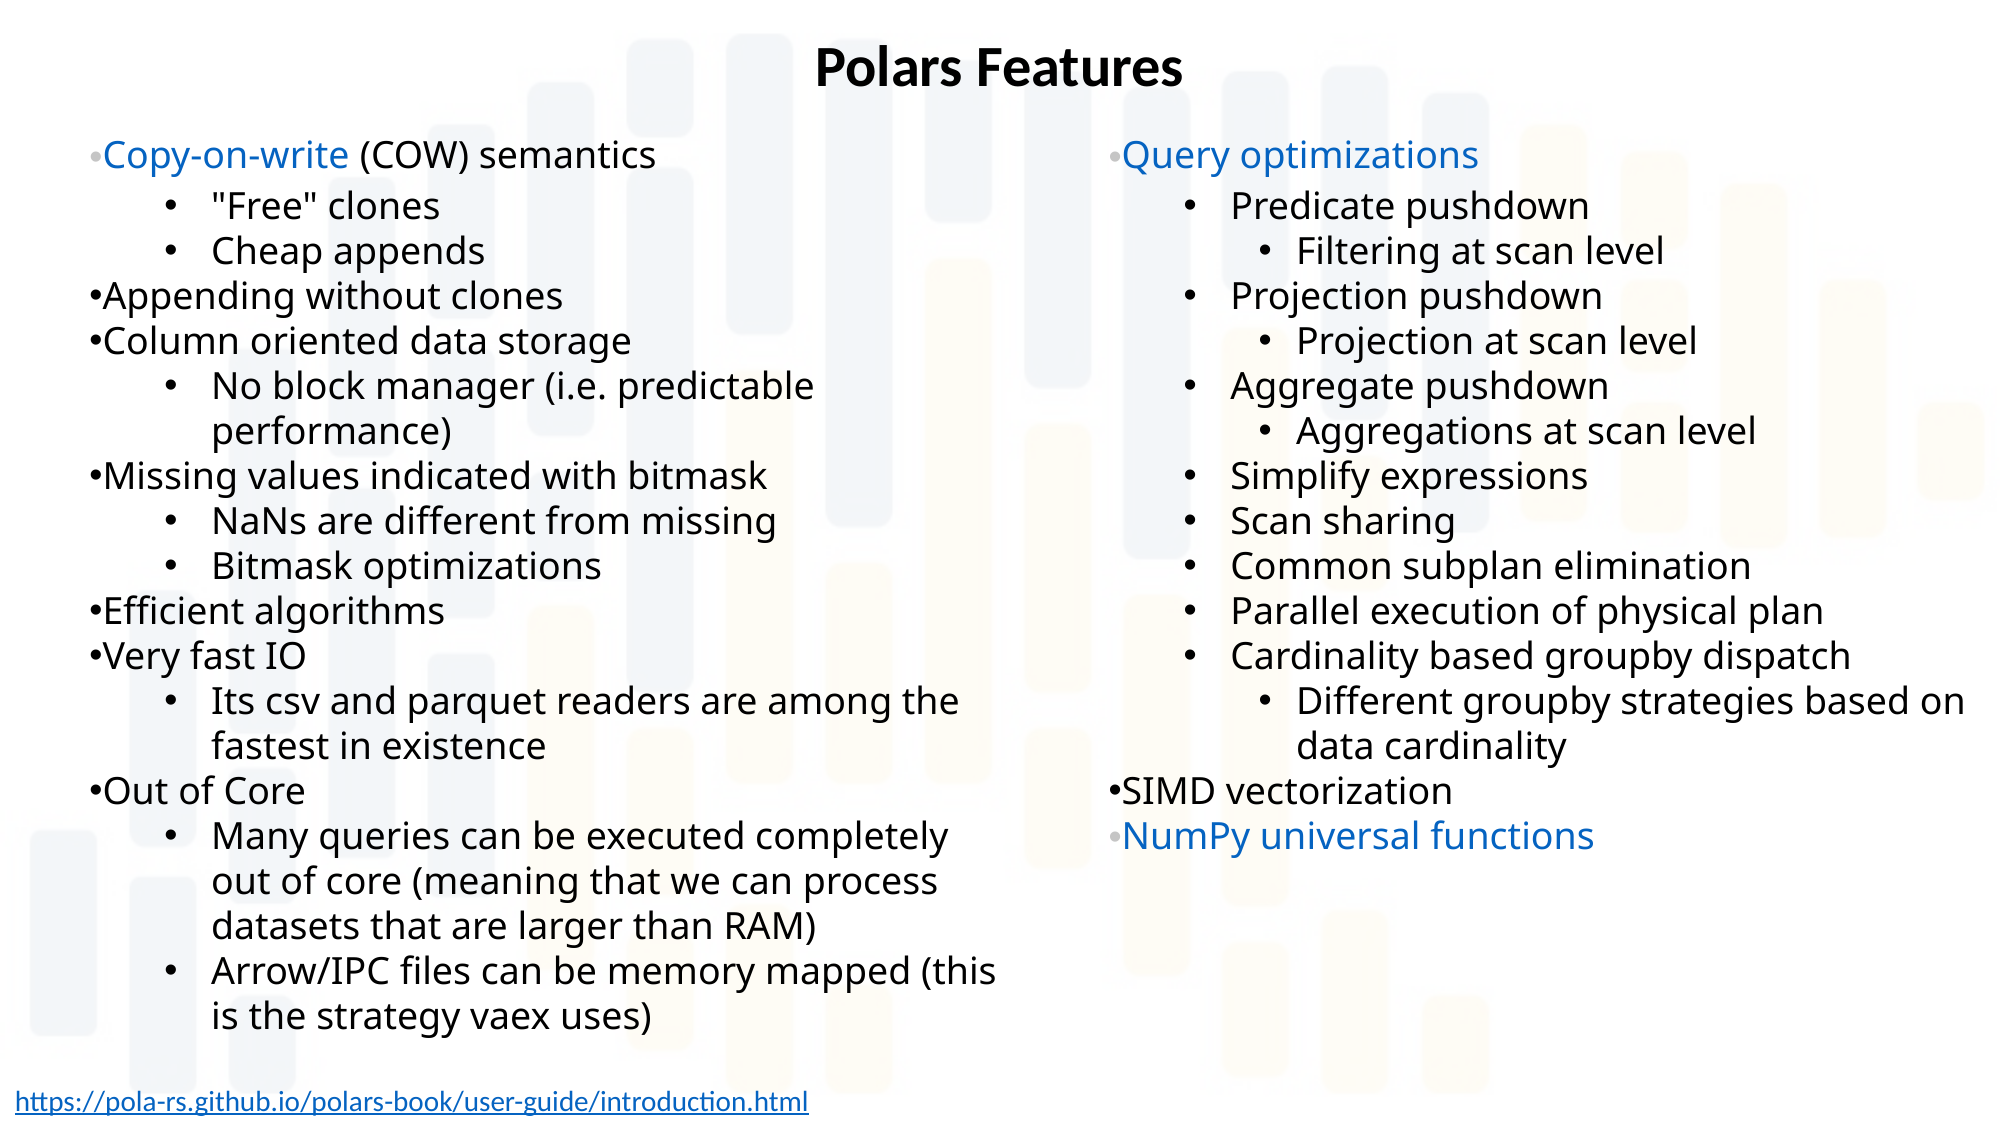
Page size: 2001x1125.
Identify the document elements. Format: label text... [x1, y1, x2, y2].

text_box Copy-on-write (COW) semantics "Free" clones Cheap appends Appending without clones Column oriented data storage No block manager (i.e. predictable performance) Missing values indicated with bitmask NaNs are different from missing Bitmask optimizations Efficient algorithms Very fast IO Its csv and parquet readers are among the fastest in existence Out of Core Many queries can be executed completely out of core (meaning that we can process datasets that are larger than RAM) Arrow/IPC files can be memory mapped (this is the strategy vaex uses) [74, 123, 1029, 1044]
text_box Query optimizations Predicate pushdown Filtering at scan level Projection pushdown Projection at scan level Aggregate pushdown Aggregations at scan level Simplify expressions Scan sharing Common subplan elimination Parallel execution of physical plan Cardinality based groupby dispatch Different groupby strategies based on data cardinality SIMD vectorization NumPy universal functions [1093, 123, 1986, 870]
text_box Polars Features [714, 20, 1285, 106]
text_box https://pola-rs.github.io/polars-book/user-guide/introduction.html [0, 1074, 842, 1125]
